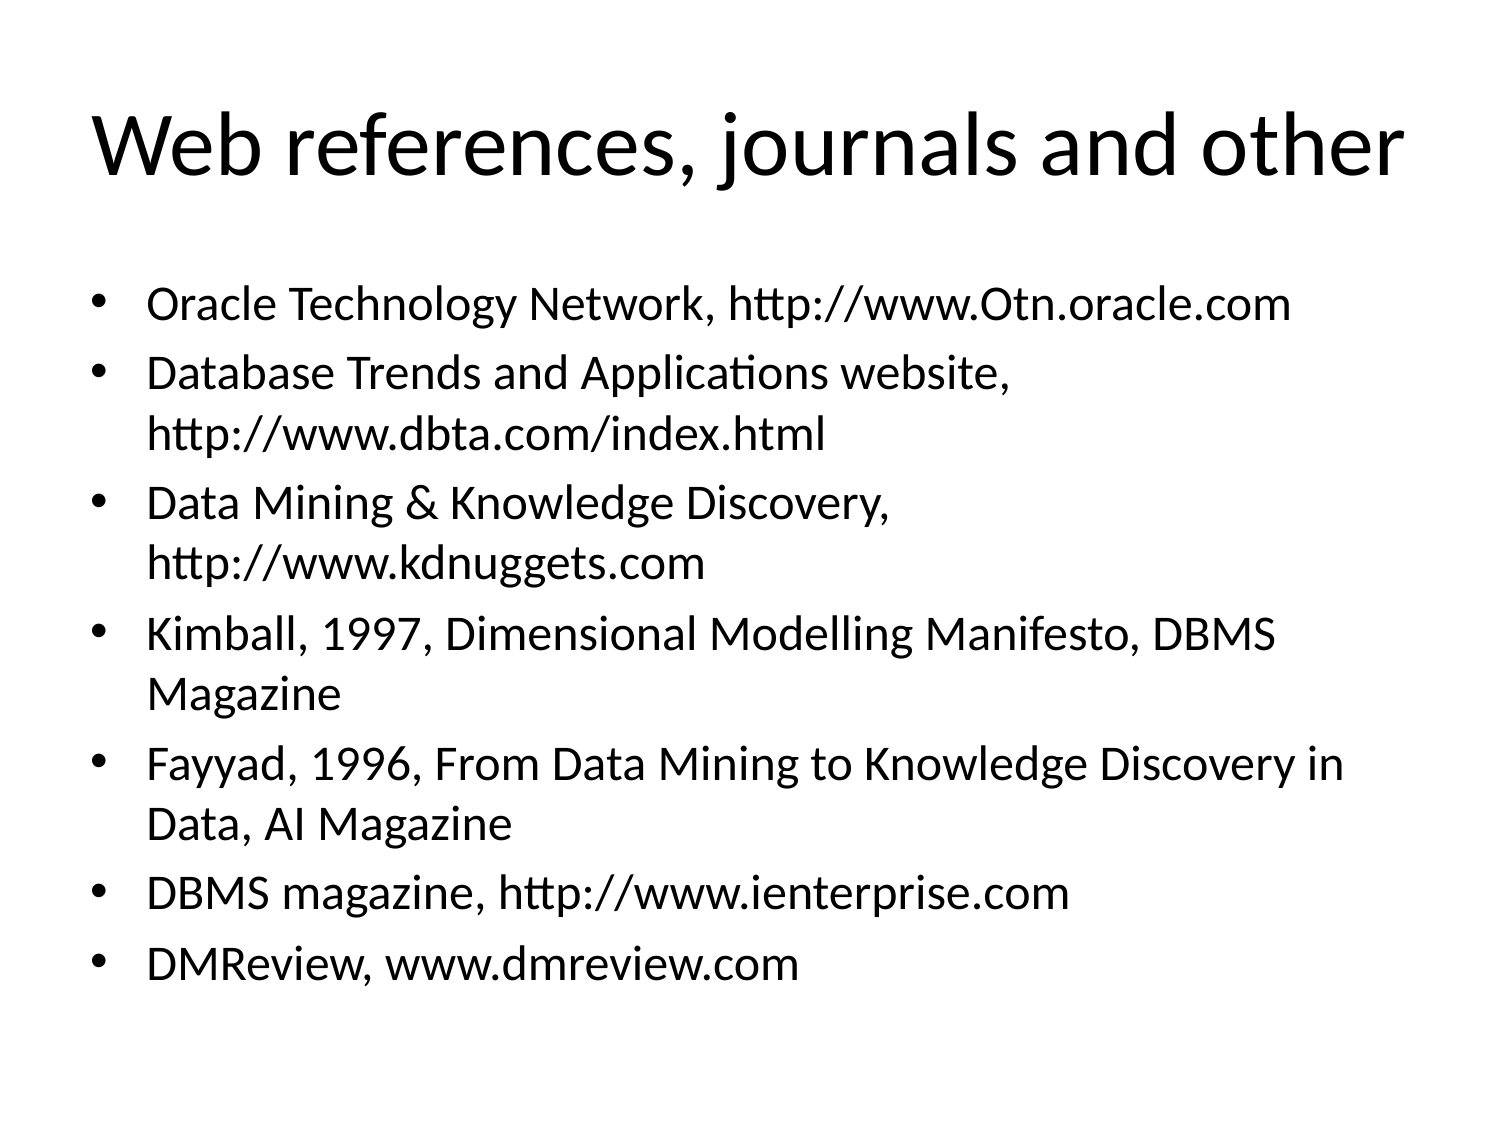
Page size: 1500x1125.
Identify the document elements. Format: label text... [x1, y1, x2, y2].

list Oracle Technology Network, http://www.Otn.oracle.com Database Trends and Applications website, http://www.dbta.com/index.html Data Mining & Knowledge Discovery, http://www.kdnuggets.com Kimball, 1997, Dimensional Modelling Manifesto, DBMS Magazine Fayyad, 1996, From Data Mining to Knowledge Discovery in Data, AI Magazine DBMS magazine, http://www.ienterprise.com DMReview, www.dmreview.com [75, 262, 1425, 1005]
title Web references, journals and other [75, 45, 1425, 233]
